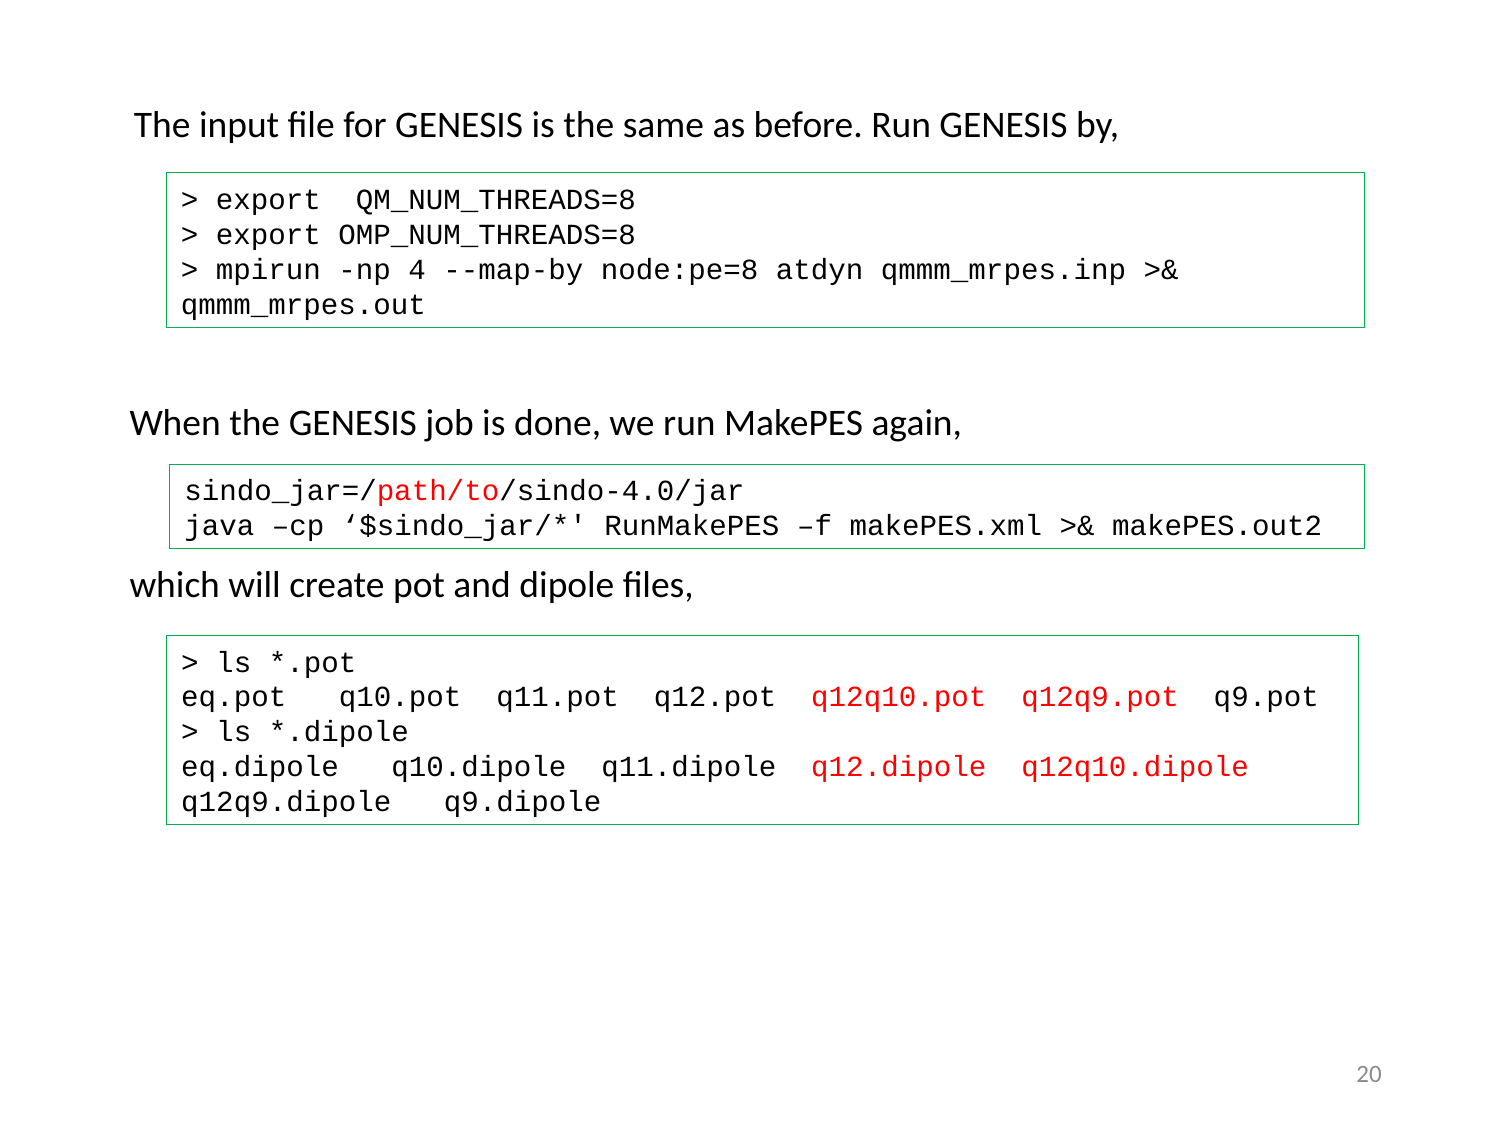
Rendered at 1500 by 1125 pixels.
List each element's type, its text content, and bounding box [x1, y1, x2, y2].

text_box The input file for GENESIS is the same as before. Run GENESIS by, [119, 93, 1386, 153]
text_box When the GENESIS job is done, we run MakePES again, [114, 390, 1382, 451]
slide_number 19 [1059, 1042, 1397, 1103]
text_box > export QM_NUM_THREADS=8 > export OMP_NUM_THREADS=8 > mpirun -np 4 --map-by node:pe=8 atdyn qmmm_mrpes.inp >& qmmm_mrpes.out [166, 172, 1365, 328]
text_box sindo_jar=/path/to/sindo-4.0/jar java –cp ‘$sindo_jar/*' RunMakePES –f makePES.xml >& makePES.out2 [169, 464, 1365, 549]
text_box which will create pot and dipole files, [114, 552, 1382, 613]
text_box > ls *.pot eq.pot q10.pot q11.pot q12.pot q12q10.pot q12q9.pot q9.pot > ls *.dipole eq.dipole q10.dipole q11.dipole q12.dipole q12q10.dipole q12q9.dipole q9.dipole [166, 635, 1359, 825]
